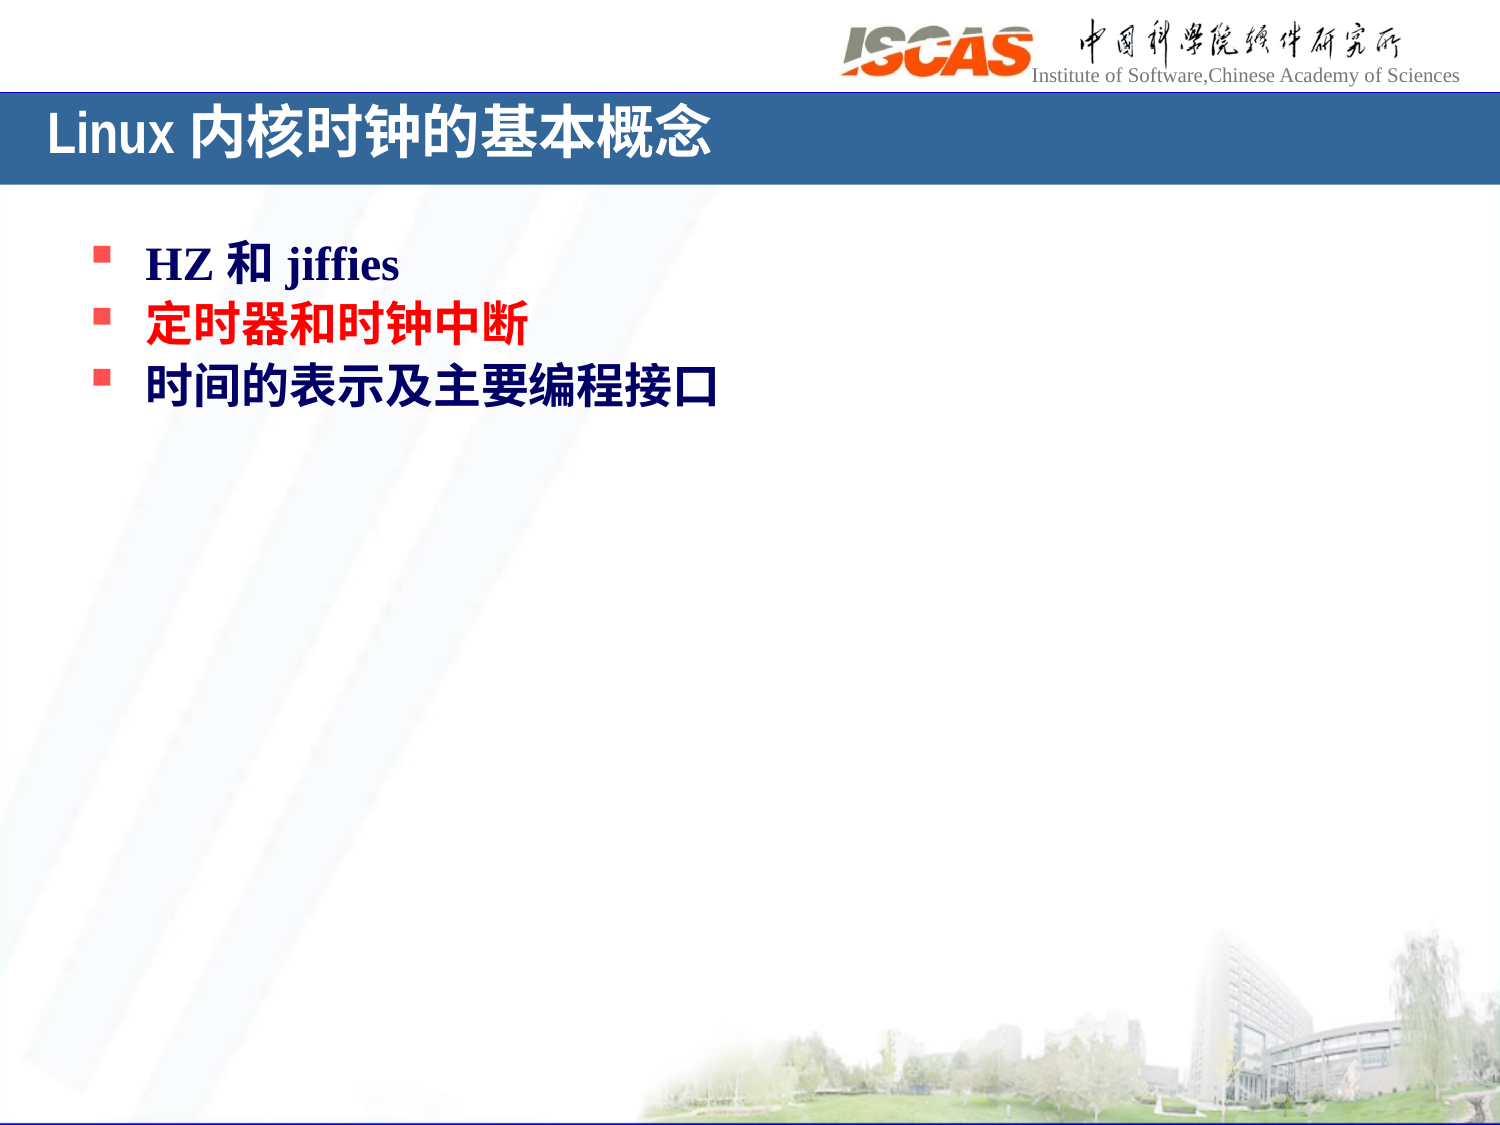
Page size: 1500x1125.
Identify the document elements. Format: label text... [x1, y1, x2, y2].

picture [0, 185, 1500, 1125]
list HZ和jiffies 定时器和时钟中断 时间的表示及主要编程接口 [74, 231, 1426, 988]
picture [837, 18, 1045, 87]
picture [1077, 15, 1402, 71]
title Linux内核时钟的基本概念 [0, 93, 1500, 185]
